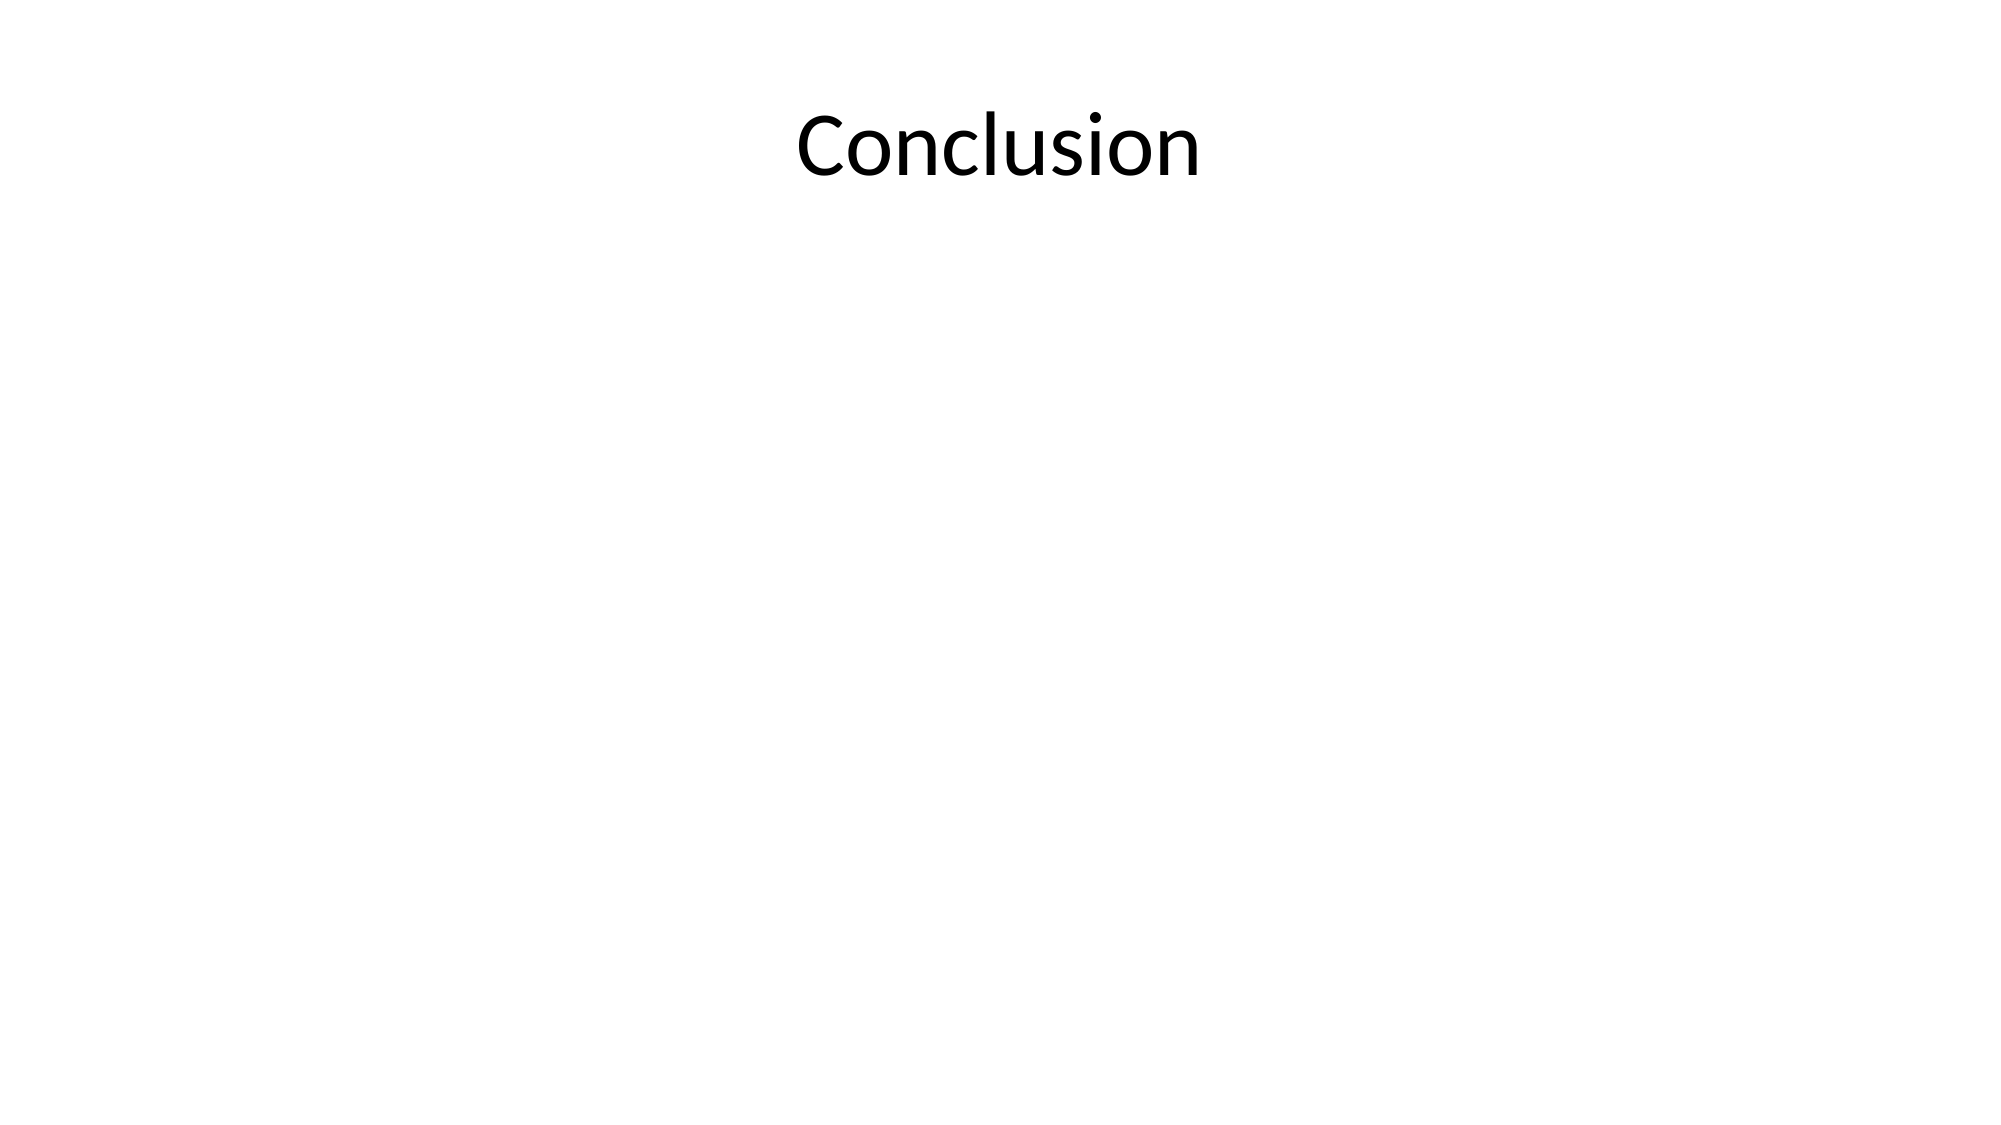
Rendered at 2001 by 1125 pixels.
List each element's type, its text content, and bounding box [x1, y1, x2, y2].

title Conclusion [99, 45, 1900, 233]
